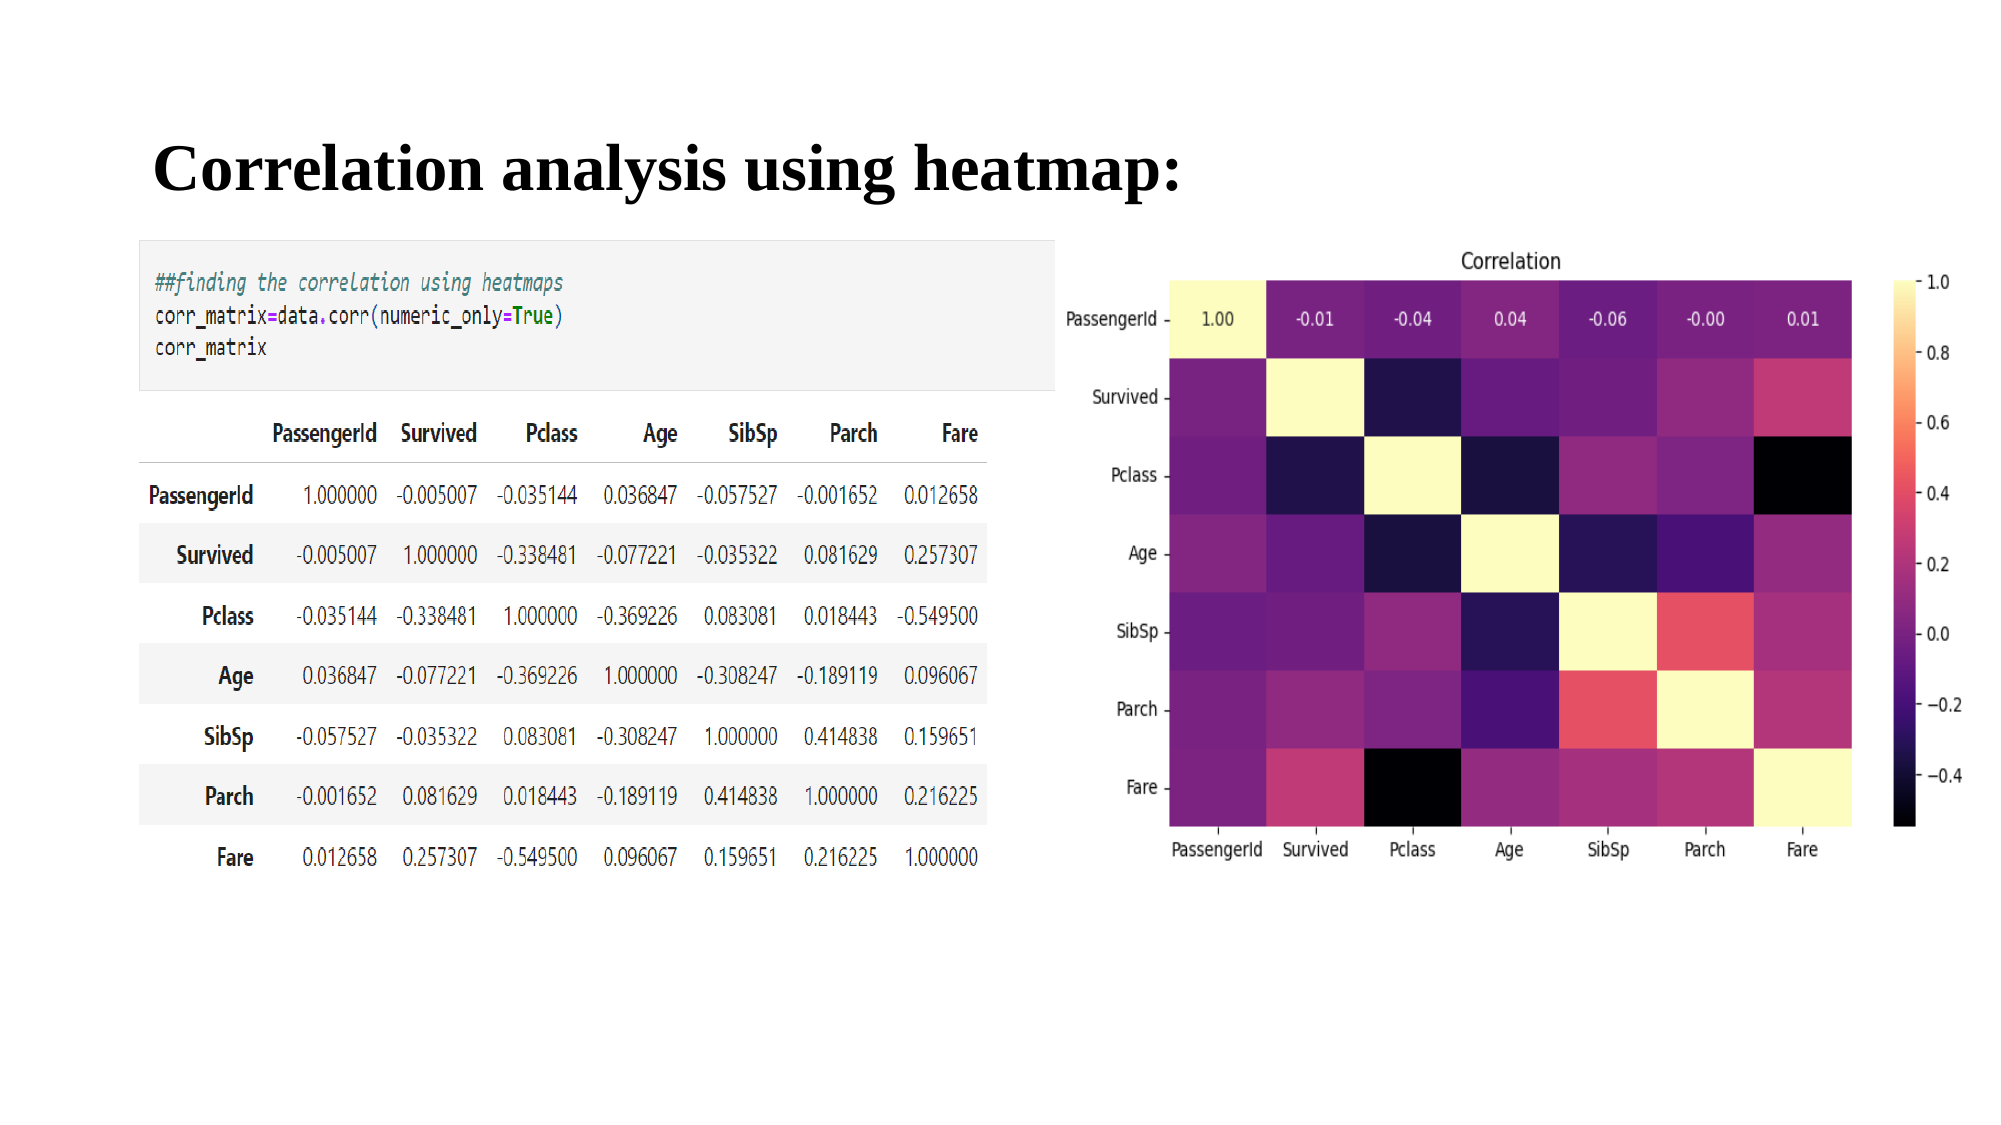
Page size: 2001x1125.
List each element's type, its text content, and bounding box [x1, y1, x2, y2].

picture [1055, 238, 1974, 875]
title Correlation analysis using heatmap: [137, 59, 1863, 238]
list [137, 238, 1056, 922]
